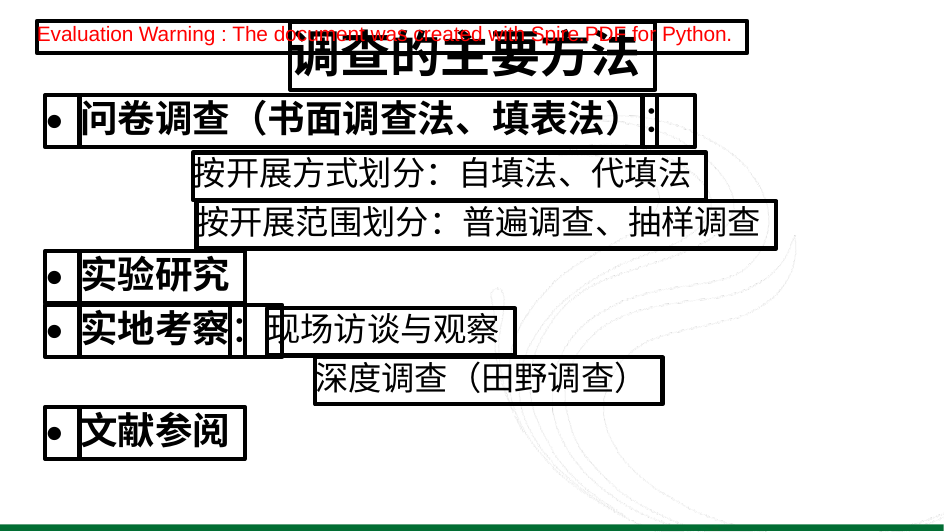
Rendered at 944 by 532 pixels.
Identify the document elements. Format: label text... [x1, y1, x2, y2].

text_box 按开展方式划分：自填法、代填法 [191, 150, 480, 202]
text_box 实地考察 [78, 303, 228, 359]
text_box • [43, 405, 78, 461]
text_box 文献参阅 [78, 405, 247, 461]
text_box Evaluation Warning : The document was created with Spire.PDF for Python. [35, 19, 749, 55]
text_box 调查的主要方法 [288, 55, 657, 92]
picture [0, 105, 944, 532]
text_box 问卷调查（书面调查法、填表法） [78, 93, 640, 149]
text_box 现场访谈与观察 [265, 306, 480, 358]
text_box 深度调查（田野调查） [313, 355, 480, 406]
text_box • [43, 249, 78, 303]
text_box • [43, 303, 78, 359]
text_box 实验研究 [78, 249, 247, 303]
text_box ： [228, 303, 284, 359]
text_box • [43, 93, 78, 149]
text_box ： [640, 93, 697, 103]
text_box 按开展范围划分：普遍调查、抽样调查 [194, 199, 480, 251]
